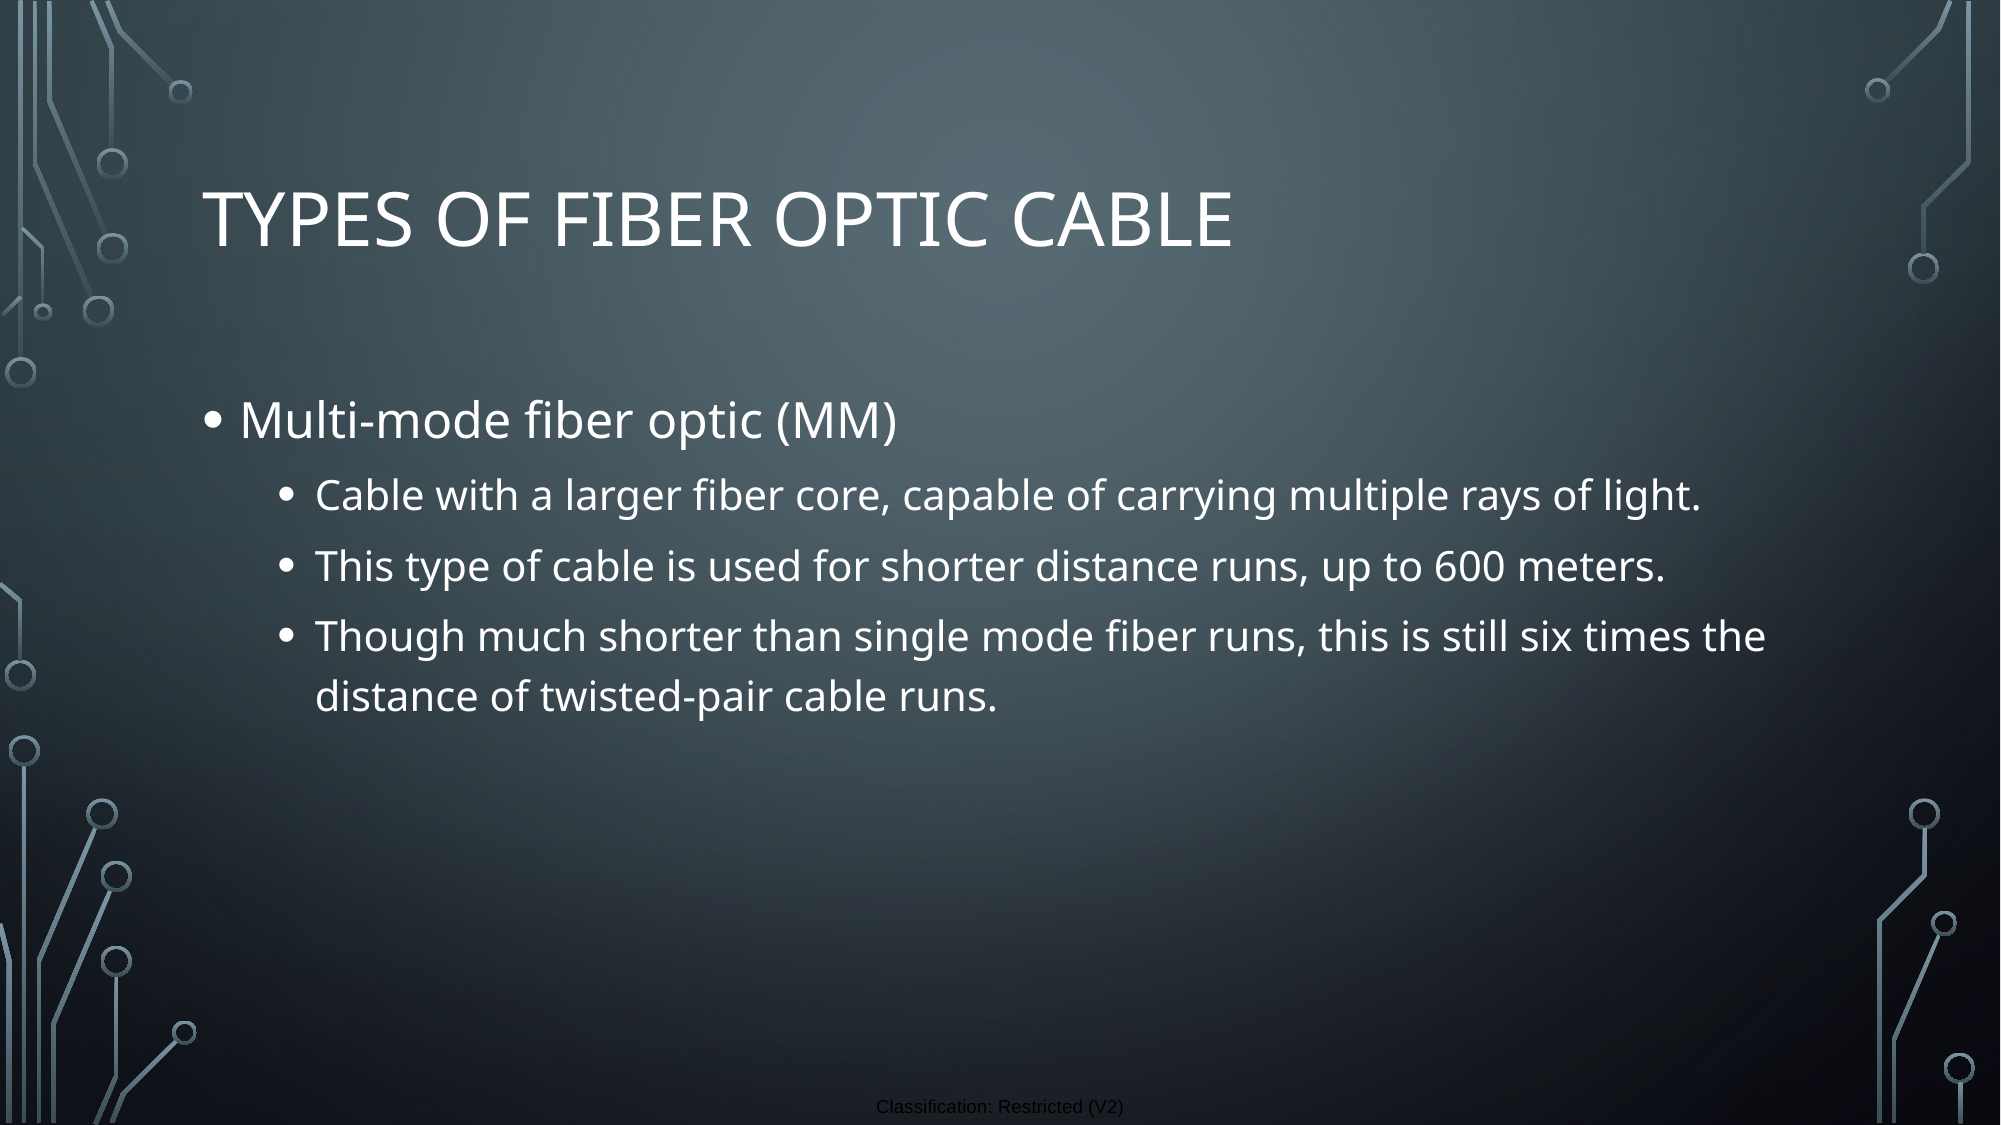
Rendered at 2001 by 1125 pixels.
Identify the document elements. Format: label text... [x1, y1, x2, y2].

title Types of fiber optic cable [187, 101, 1813, 344]
list Multi-mode fiber optic (MM) Cable with a larger fiber core, capable of carrying multiple rays of light. This type of cable is used for shorter distance runs, up to 600 meters. Though much shorter than single mode fiber runs, this is still six times the distance of twisted-pair cable runs. [187, 369, 1813, 950]
